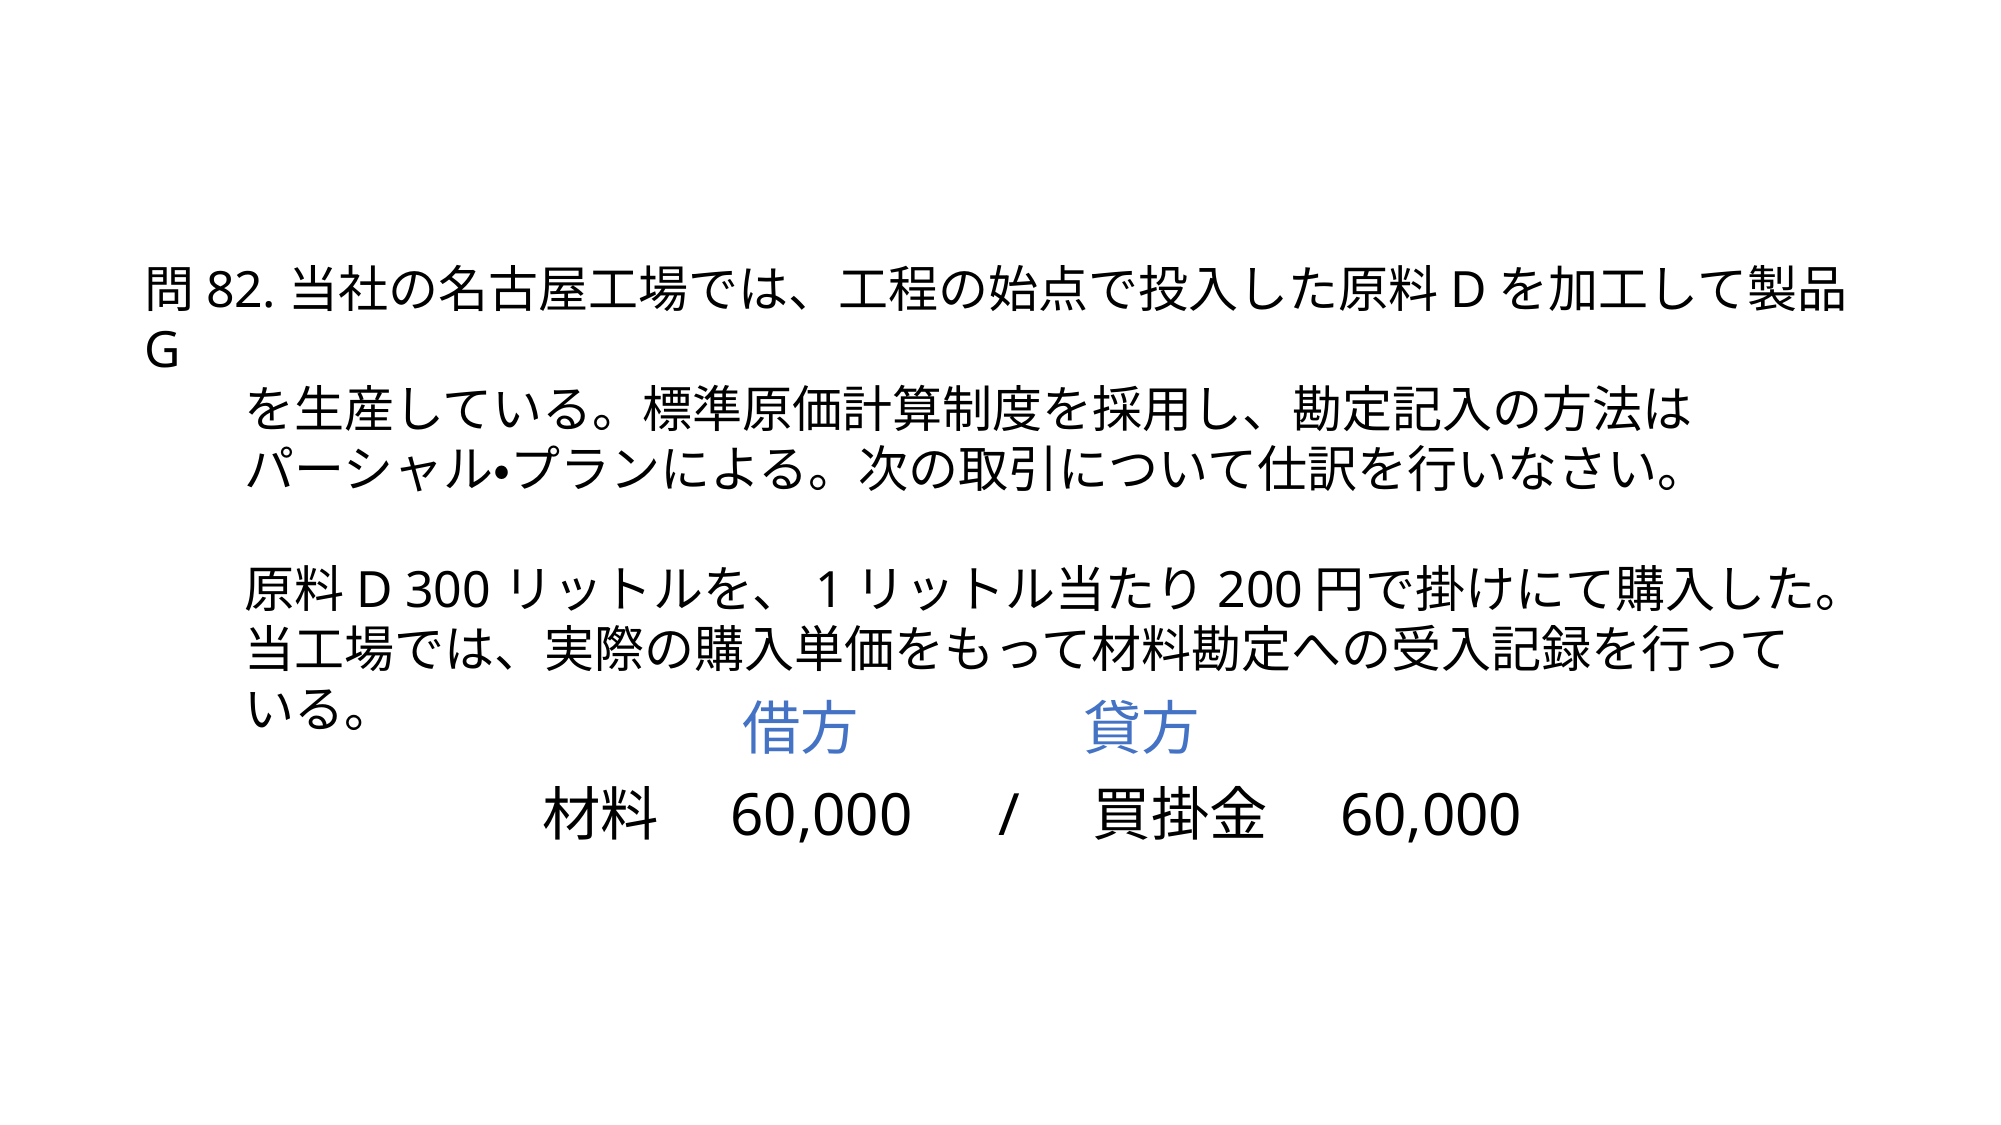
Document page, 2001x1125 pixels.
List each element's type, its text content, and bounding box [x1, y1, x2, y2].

text_box 問82.当社の名古屋工場では、工程の始点で投入した原料Dを加工して製品G を生産している。標準原価計算制度を採用し、勘定記入の方法は パーシャル・プランによる。次の取引について仕訳を行いなさい。 原料D 300リットルを、1リットル当たり200円で掛けにて購入した。 当工場では、実際の購入単価をもって材料勘定への受入記録を行って いる。 [129, 250, 1874, 746]
text_box 貸方 [1068, 684, 1243, 769]
text_box 借方 [727, 684, 901, 769]
text_box 材料 60,000 / 買掛金 60,000 [527, 769, 1734, 855]
